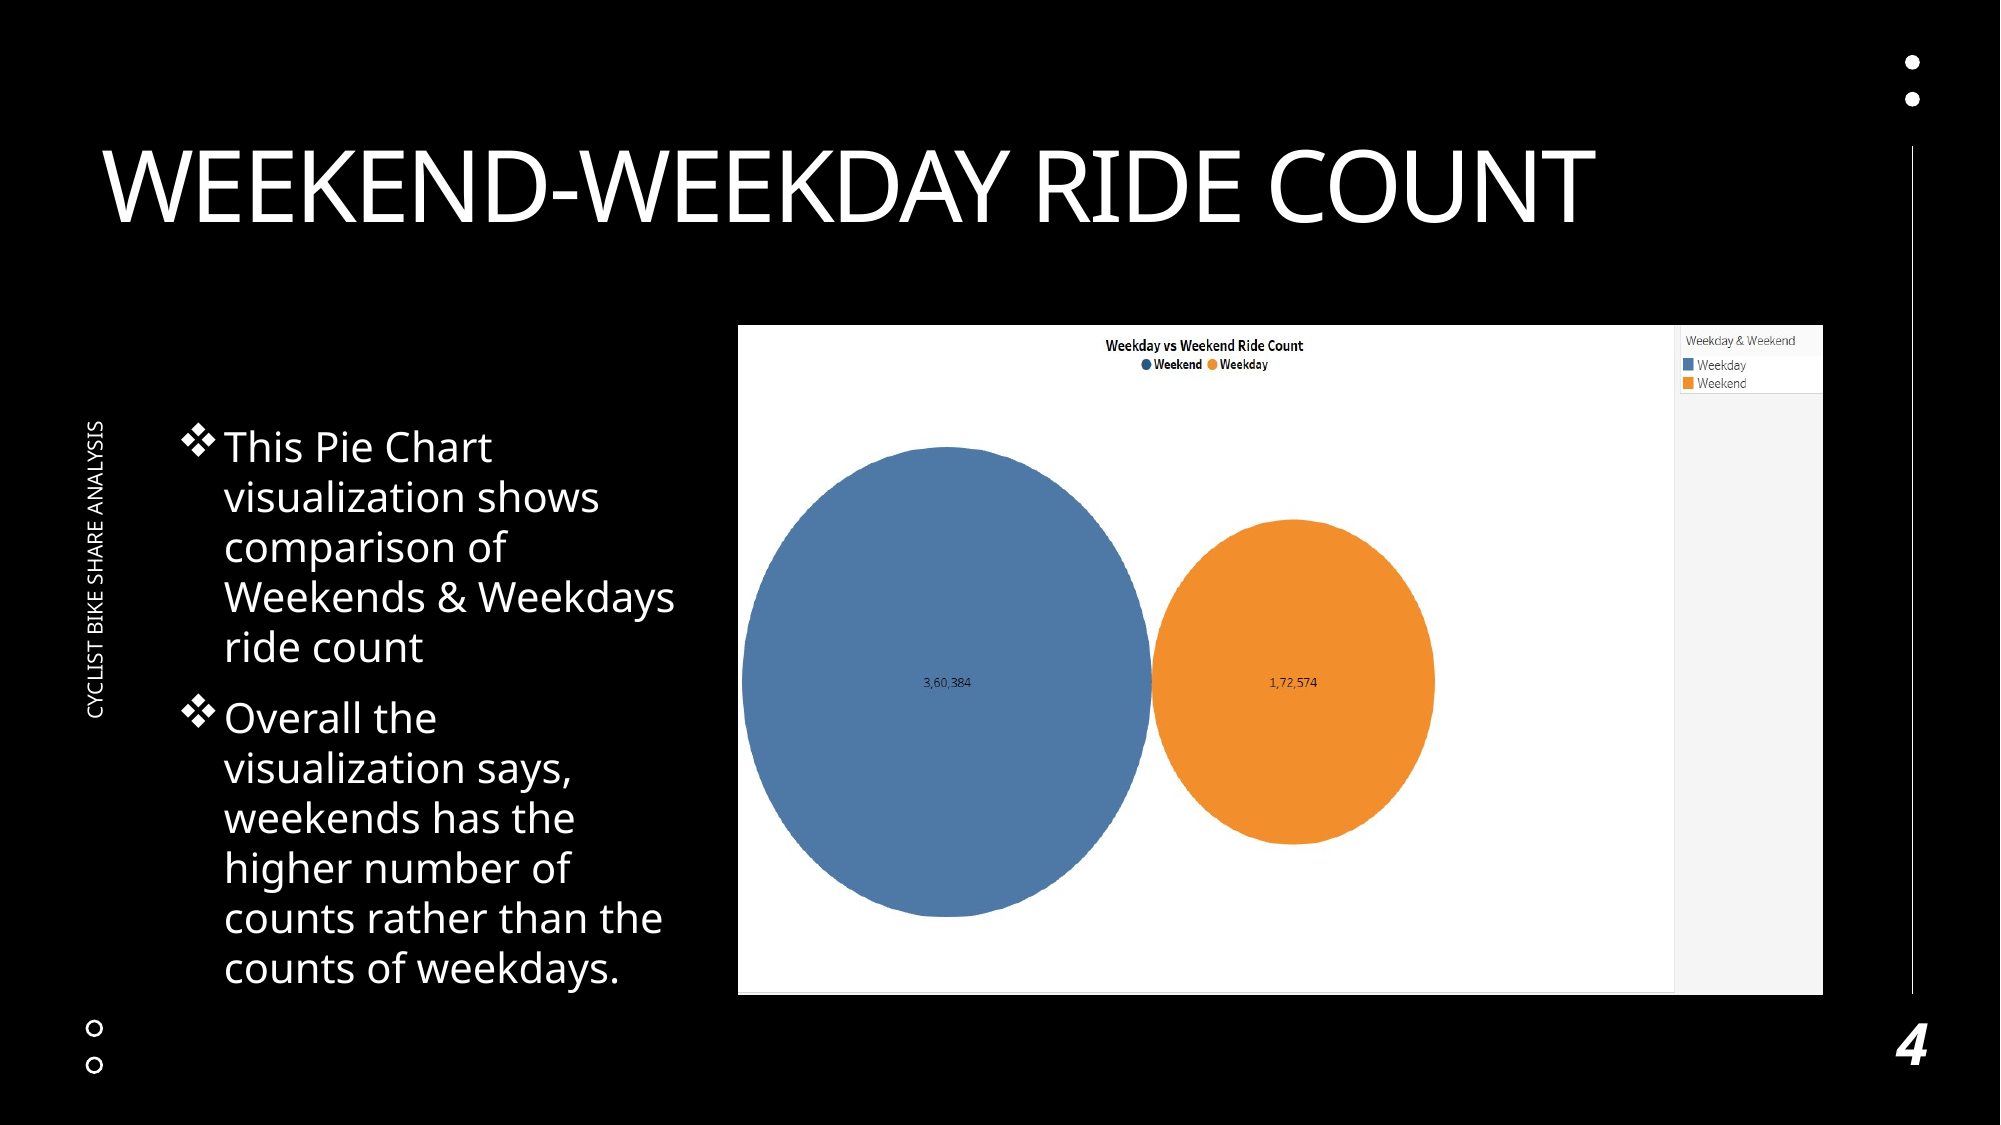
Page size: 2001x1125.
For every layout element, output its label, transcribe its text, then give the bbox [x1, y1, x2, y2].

footer CYCLIST BIKE SHARE ANALYSIS [67, 146, 122, 995]
slide_number 4 [1853, 1024, 1972, 1070]
title Weekend-Weekday Ride Count [101, 0, 1719, 392]
list This Pie Chart visualization shows comparison of Weekends & Weekdays ride count Overall the visualization says, weekends has the higher number of counts rather than the counts of weekdays. [176, 420, 687, 900]
picture [738, 325, 1824, 995]
